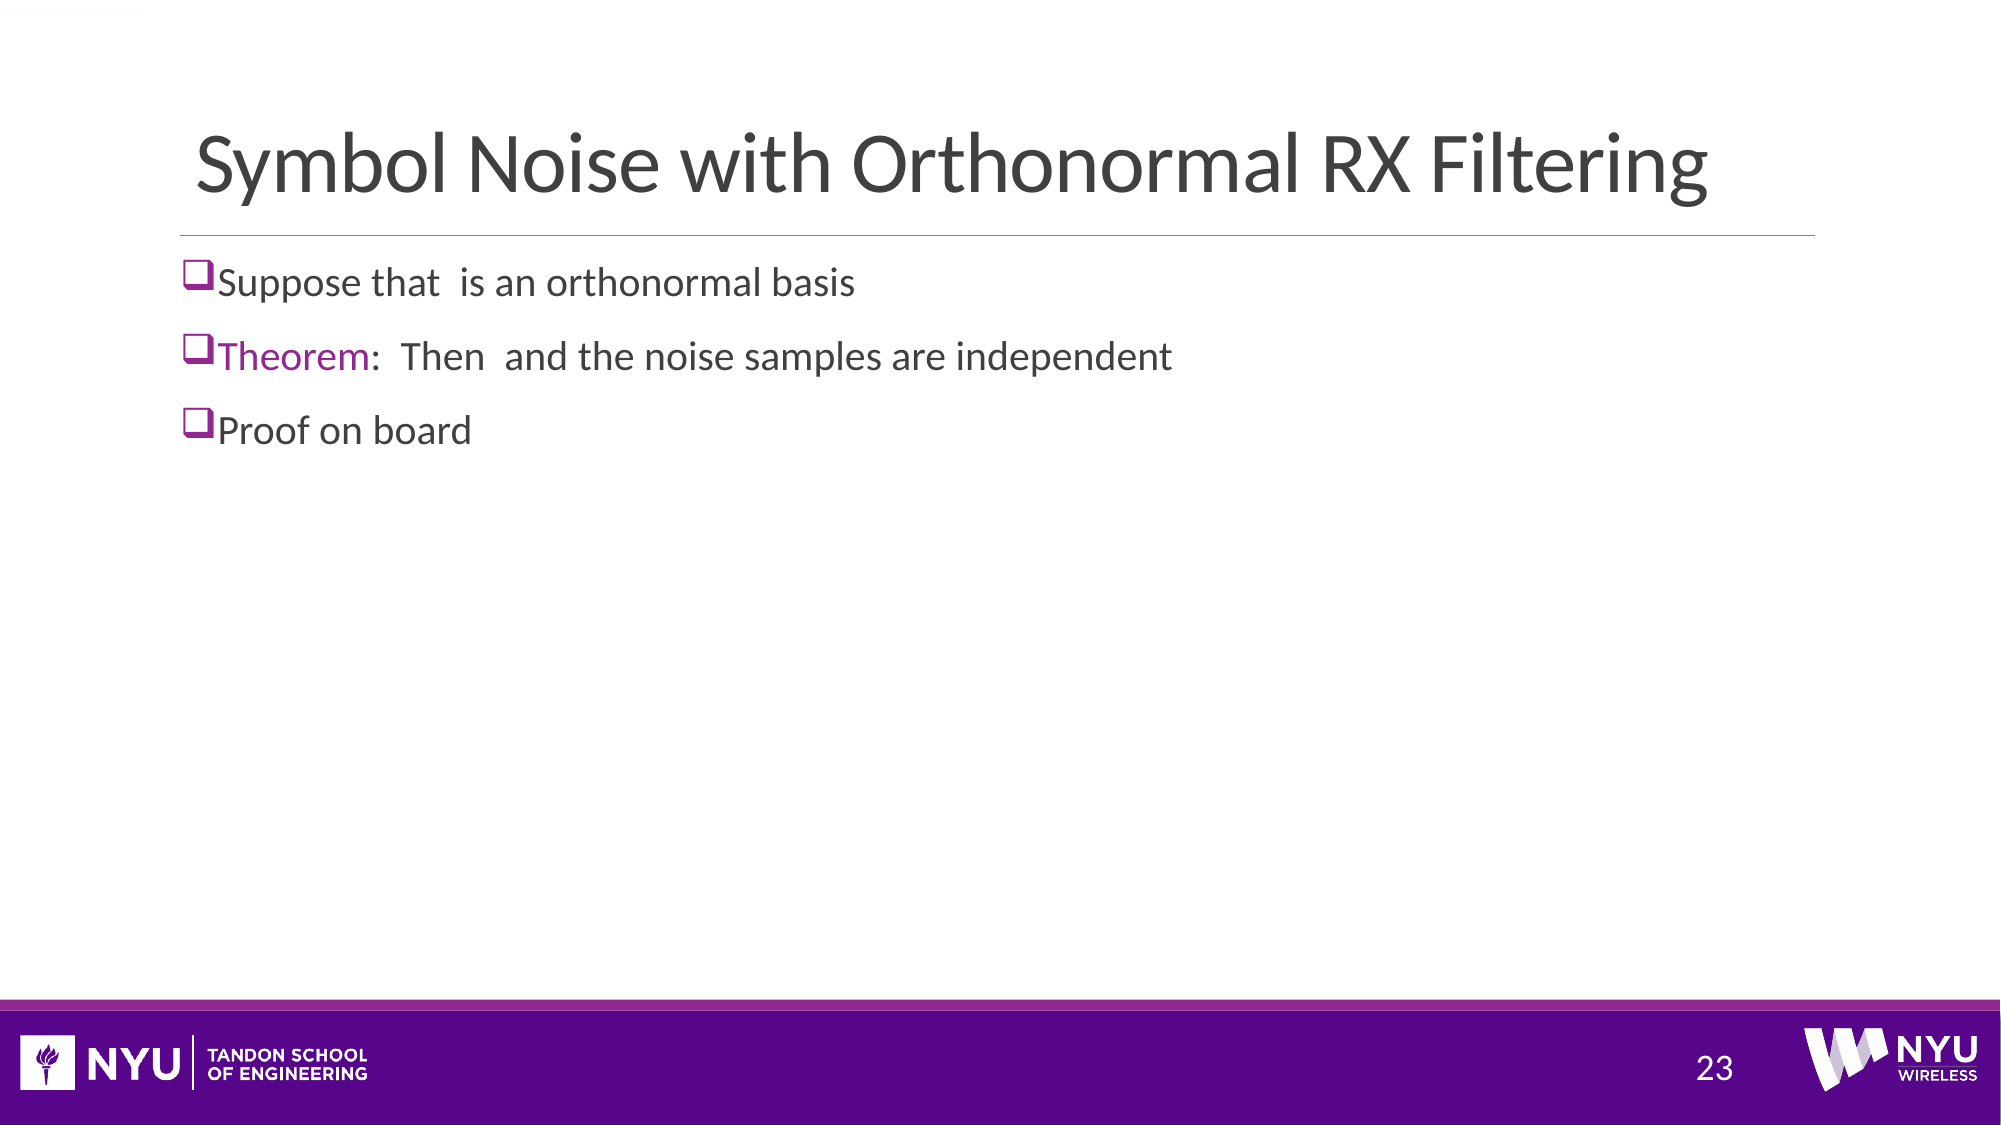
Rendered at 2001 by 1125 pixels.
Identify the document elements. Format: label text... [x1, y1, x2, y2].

title Symbol Noise with Orthonormal RX Filtering [180, 47, 1830, 218]
slide_number 23 [1533, 1035, 1749, 1096]
